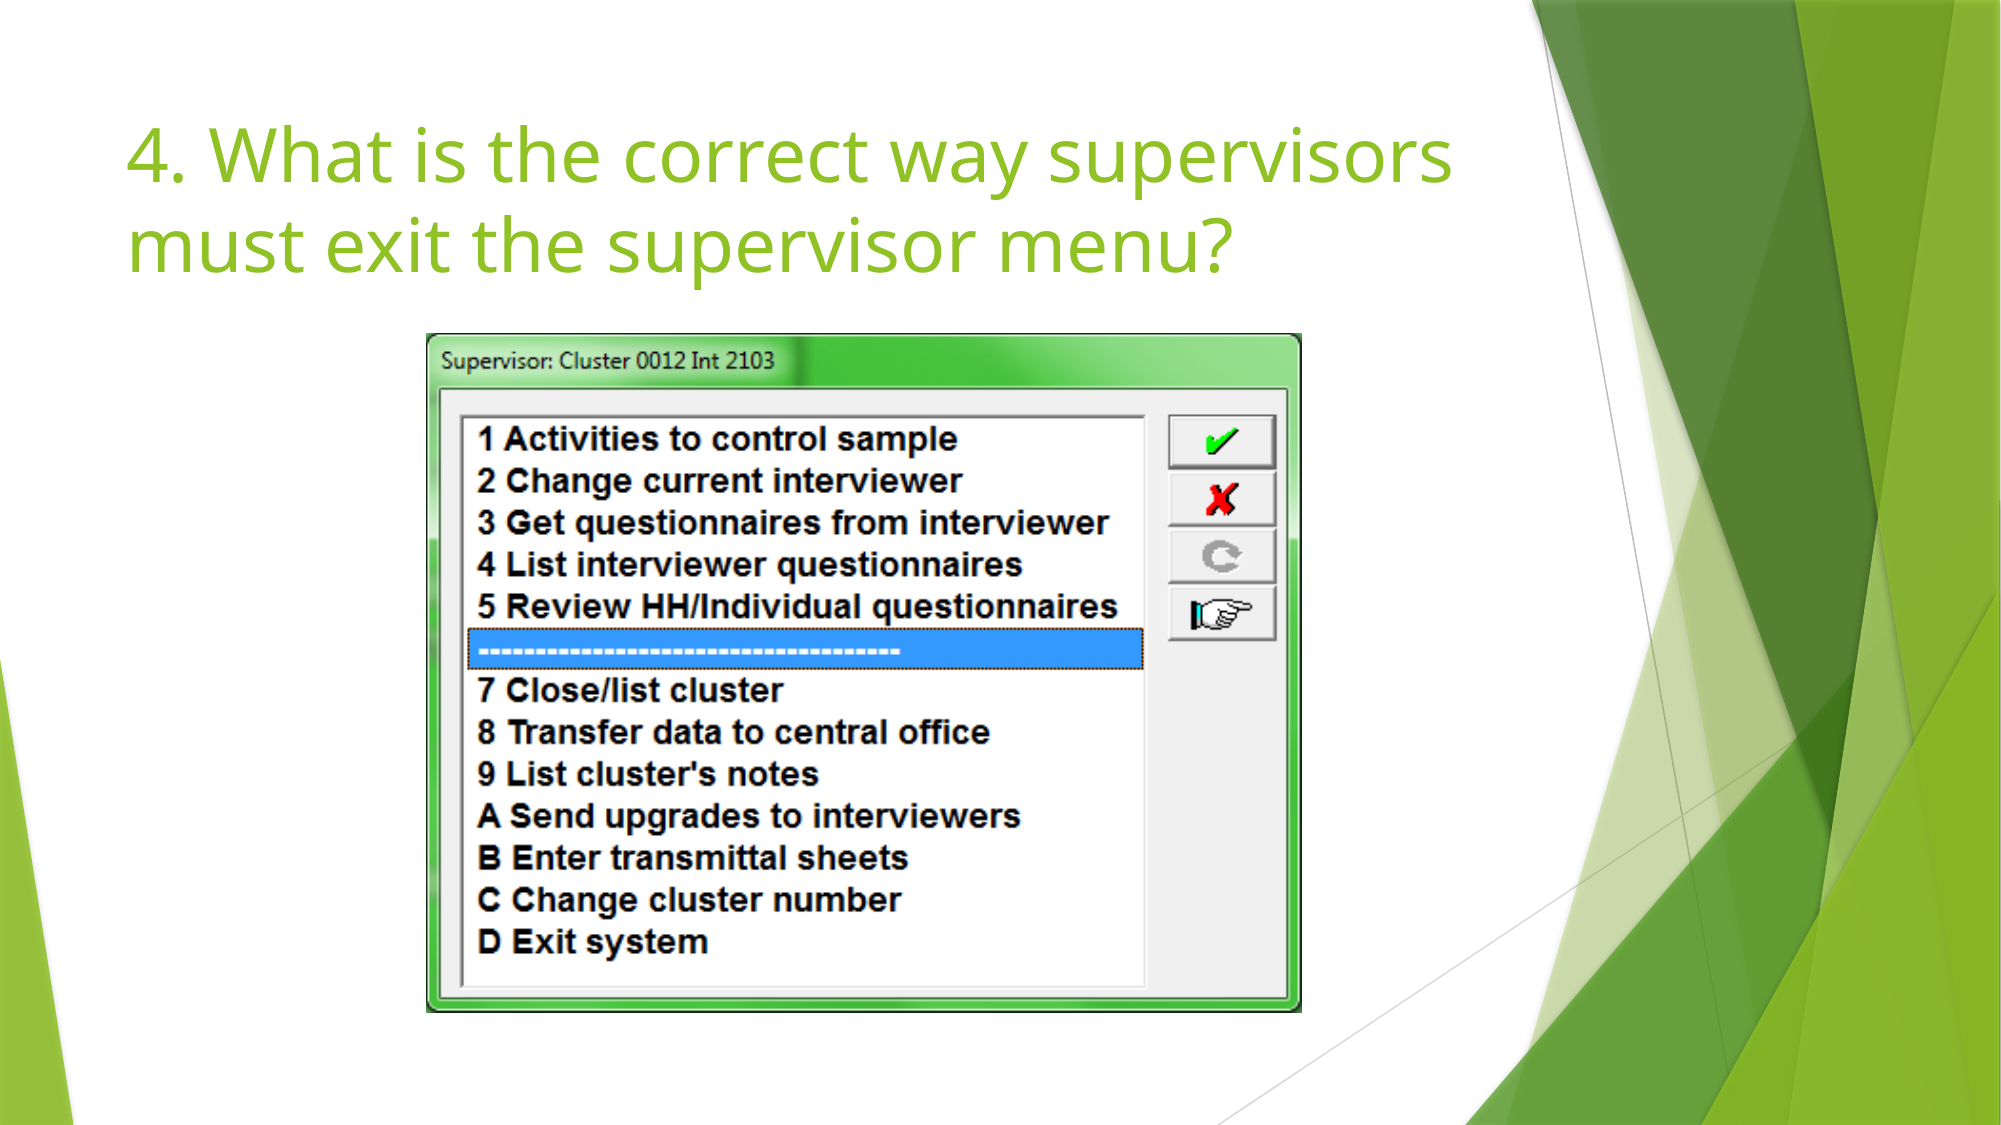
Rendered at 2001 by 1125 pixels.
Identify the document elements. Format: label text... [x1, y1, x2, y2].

title 4. What is the correct way supervisors must exit the supervisor menu? [111, 99, 1522, 317]
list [426, 332, 1303, 1013]
